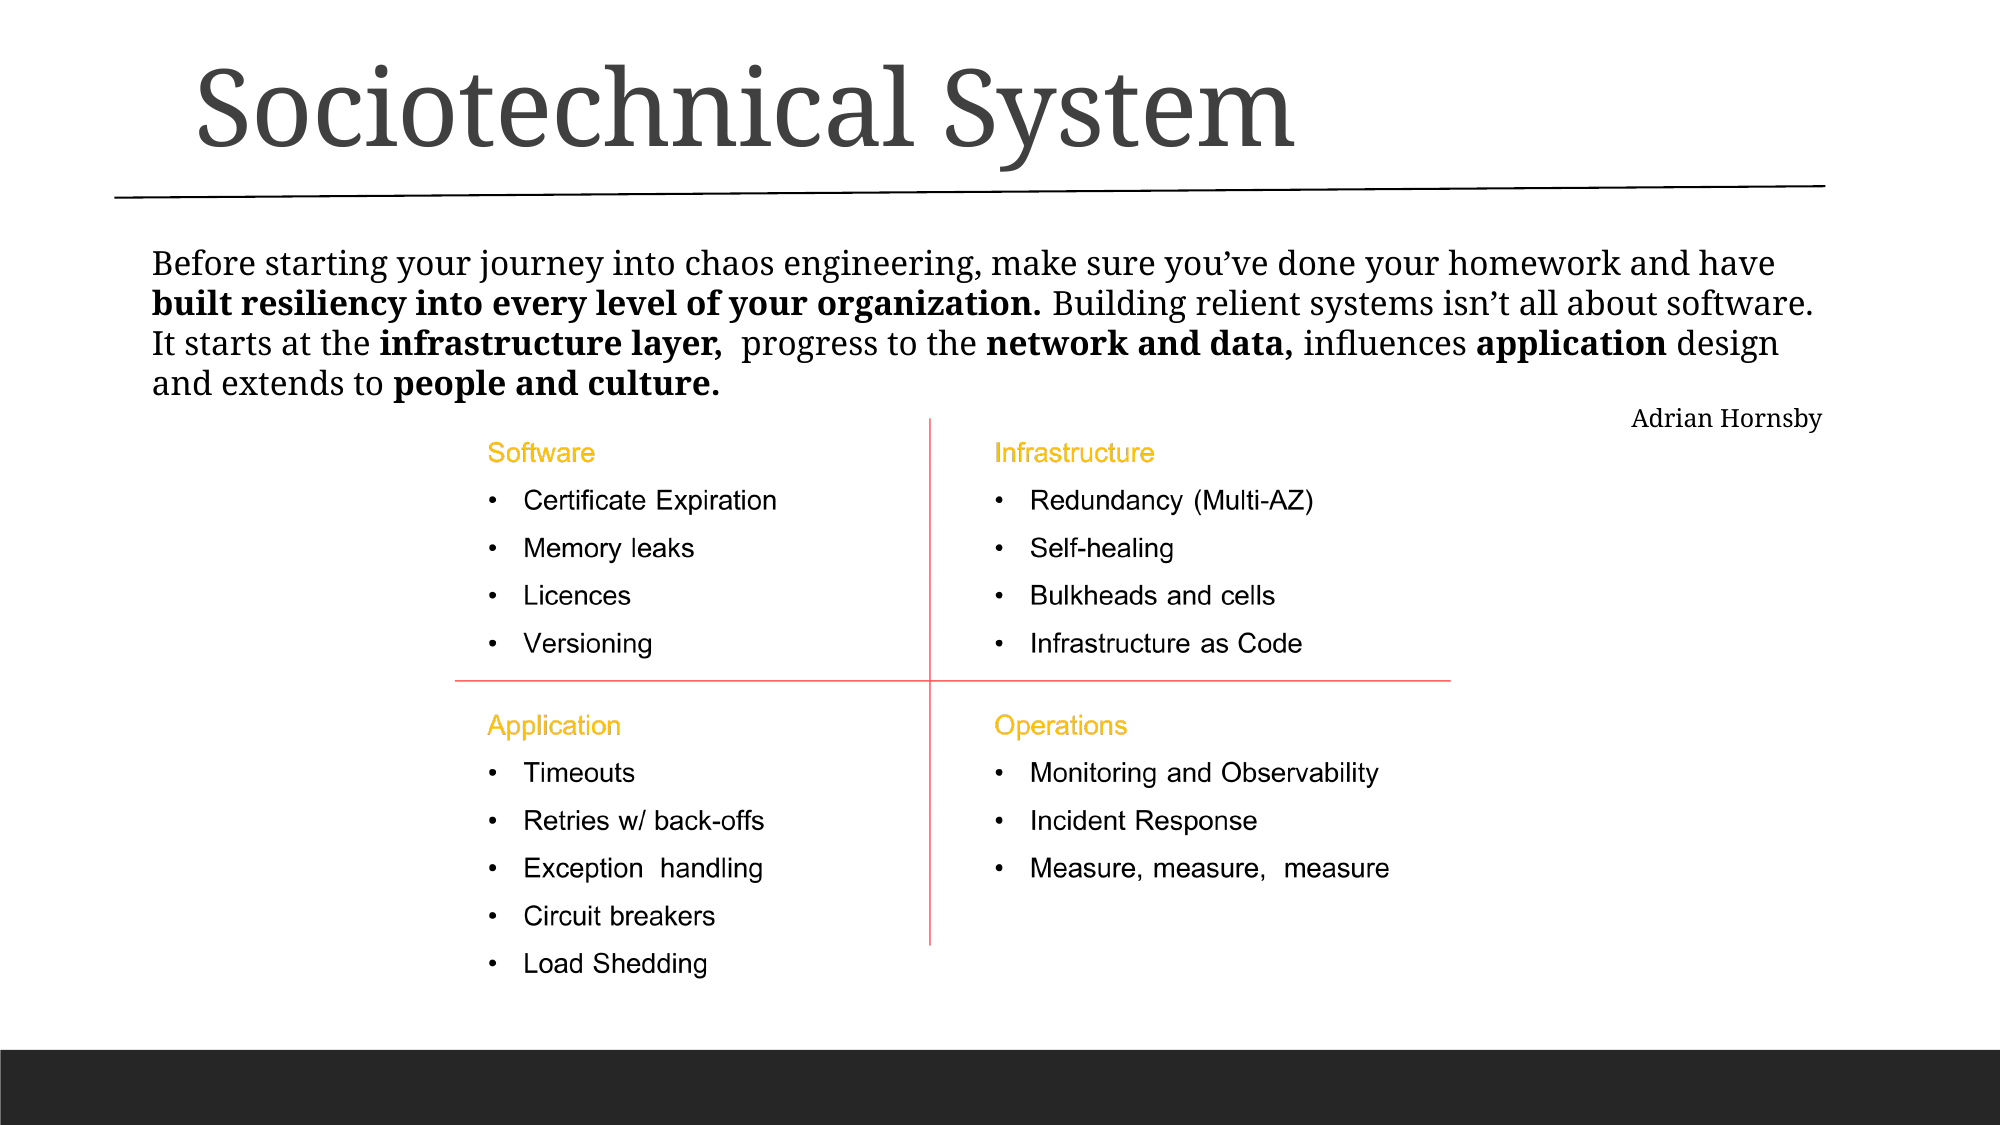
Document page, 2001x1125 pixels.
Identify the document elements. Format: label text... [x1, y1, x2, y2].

picture [453, 417, 1487, 992]
text_box Before starting your journey into chaos engineering, make sure you’ve done your homework and have built resiliency into every level of your organization. Building relient systems isn’t all about software. It starts at the infrastructure layer, progress to the network and data, influences application design and extends to people and culture. Adrian Hornsby [137, 235, 1838, 440]
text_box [113, 185, 1826, 199]
text_box Sociotechnical System [179, 47, 1830, 178]
